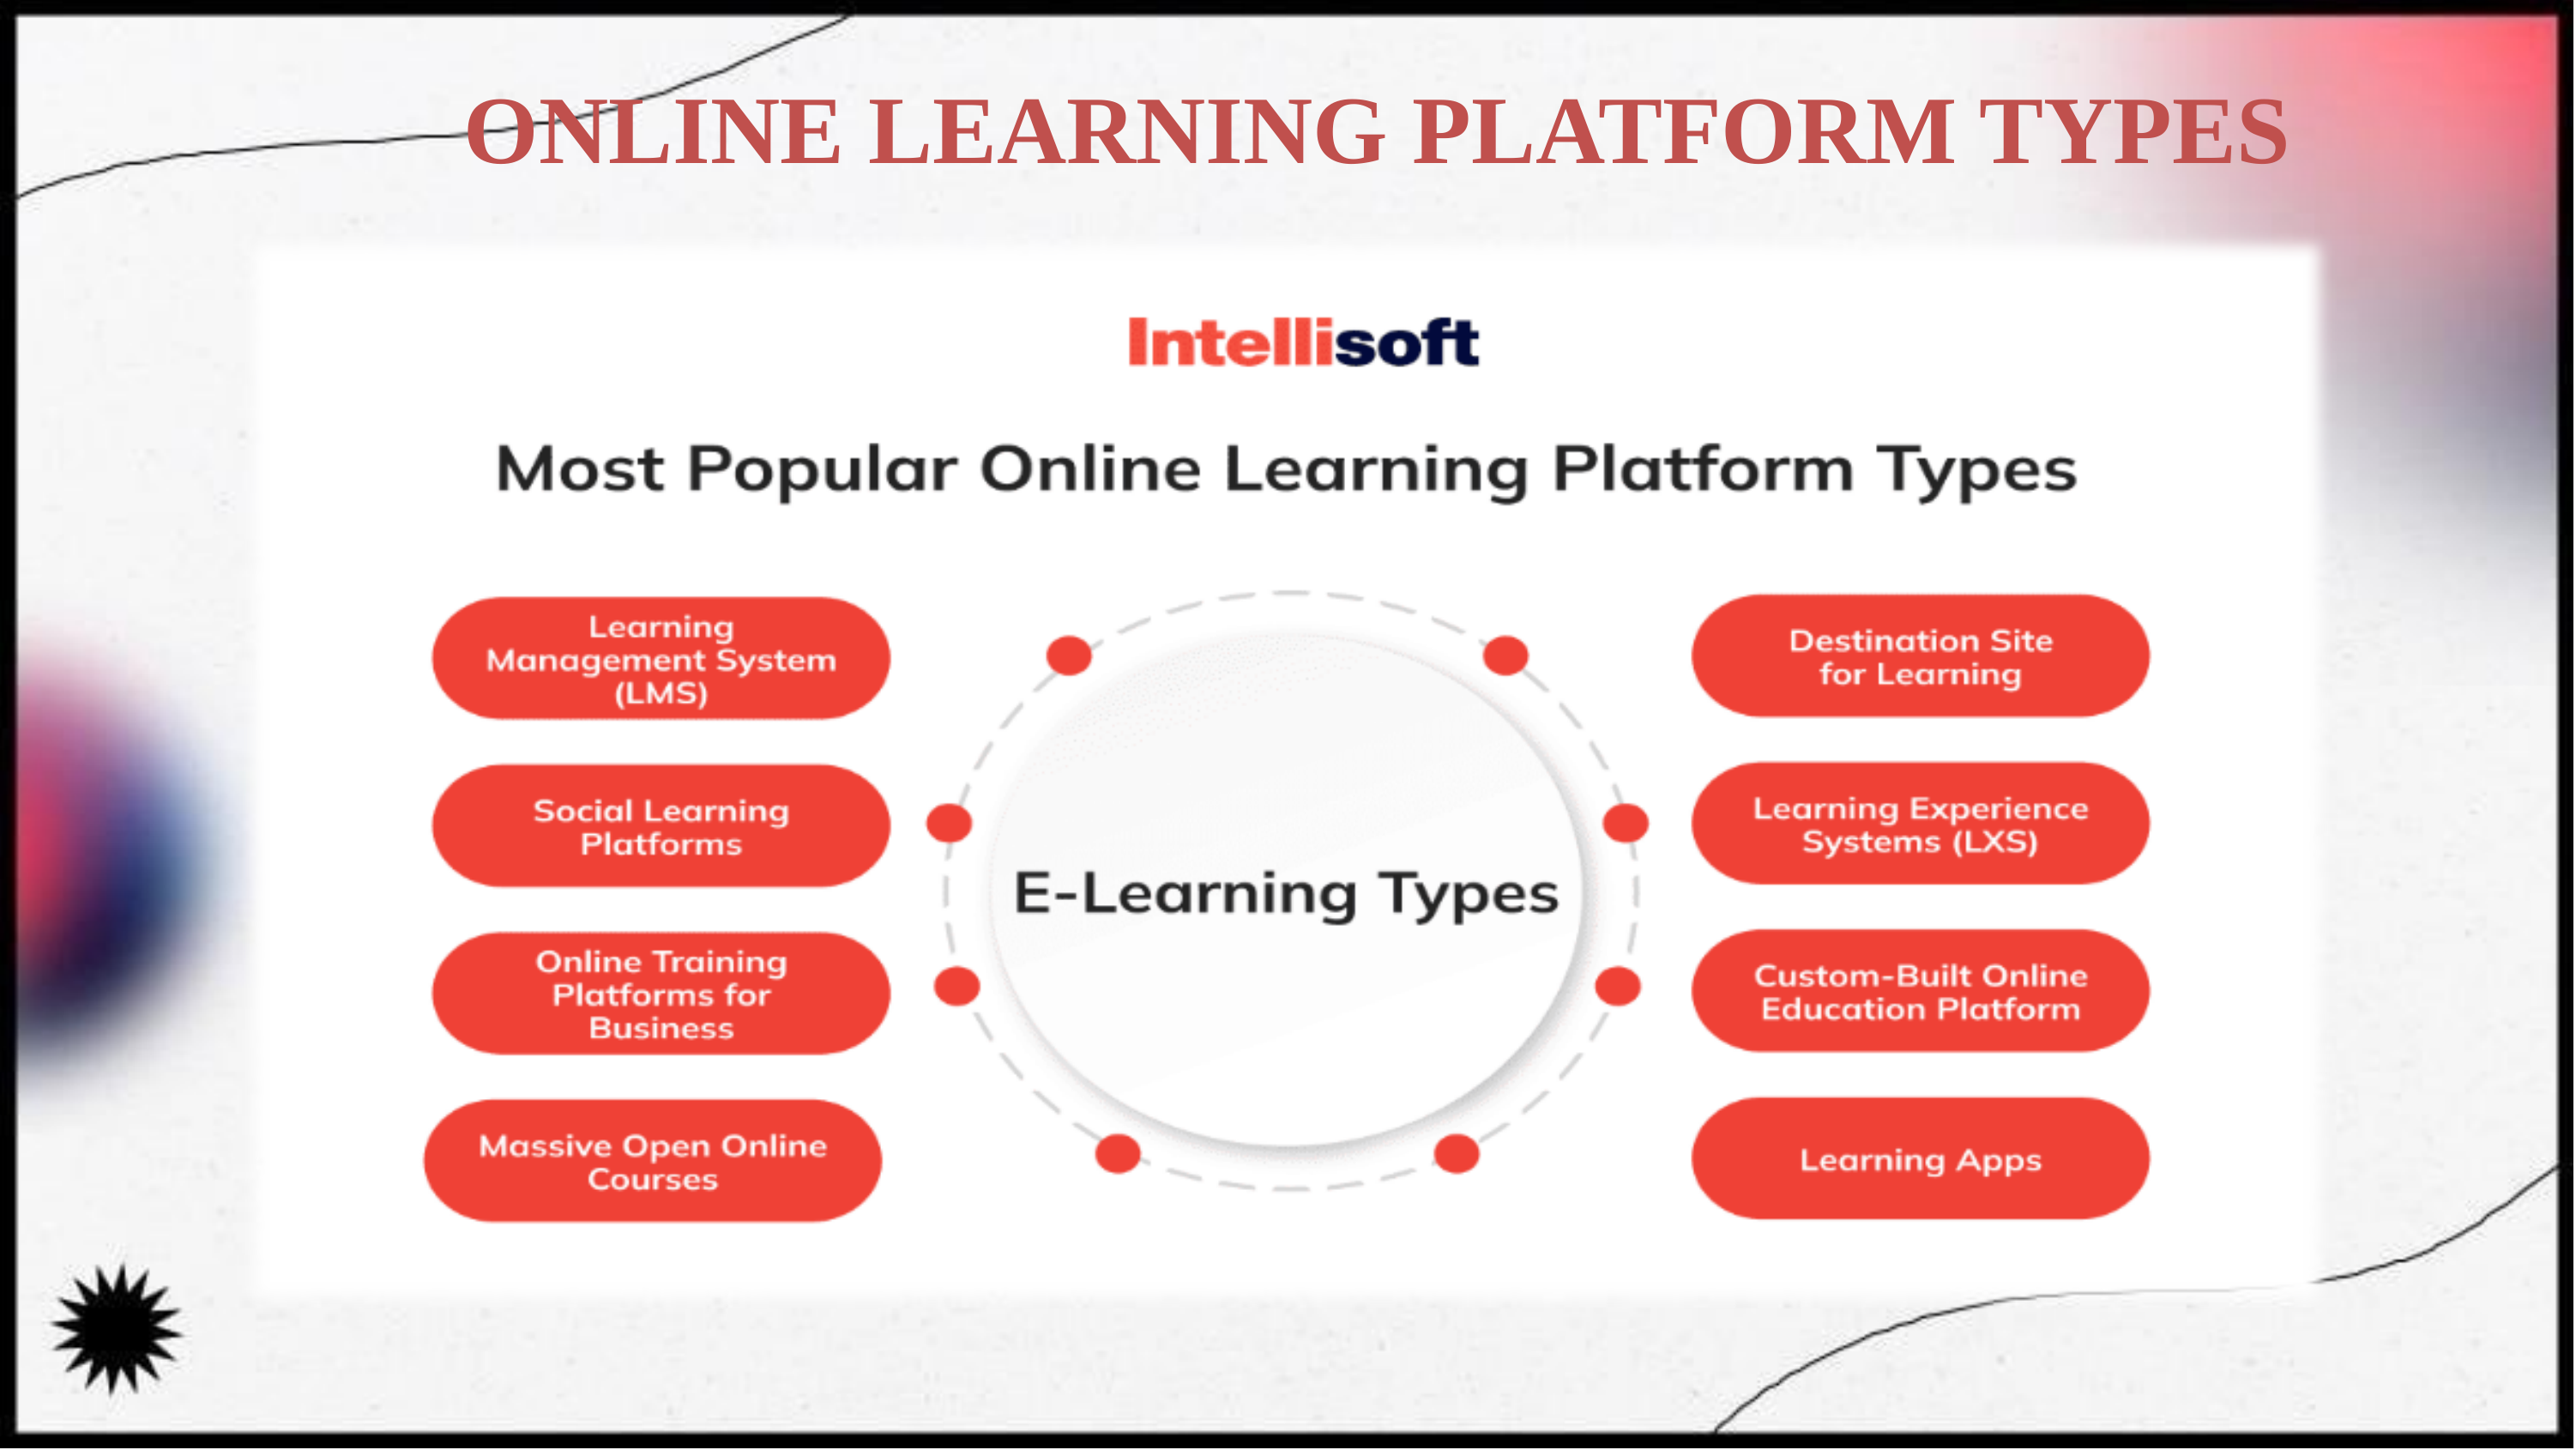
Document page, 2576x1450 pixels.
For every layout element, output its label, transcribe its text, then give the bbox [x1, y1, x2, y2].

picture [0, 0, 2573, 1448]
text_box ONLINE LEARNING PLATFORM TYPES [451, 60, 2392, 190]
